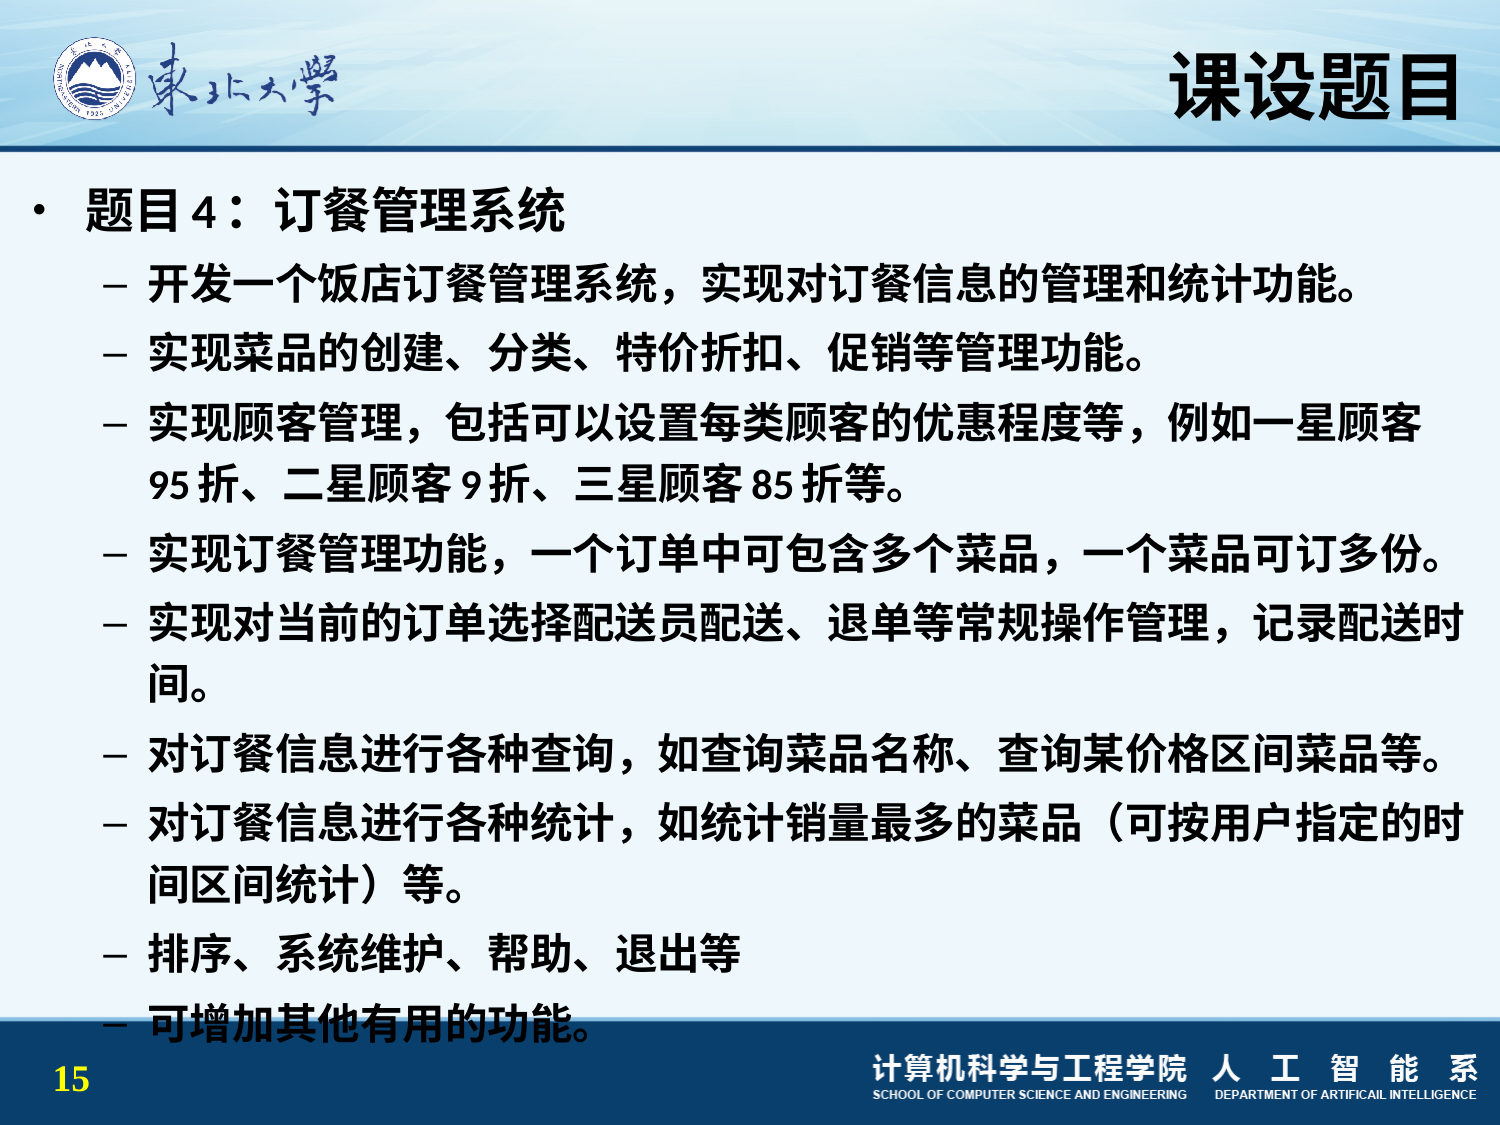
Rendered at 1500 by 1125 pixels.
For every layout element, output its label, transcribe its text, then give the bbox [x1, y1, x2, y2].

picture [0, 0, 1500, 1125]
list 题目4：订餐管理系统 开发一个饭店订餐管理系统，实现对订餐信息的管理和统计功能。 实现菜品的创建、分类、特价折扣、促销等管理功能。 实现顾客管理，包括可以设置每类顾客的优惠程度等，例如一星顾客95折、二星顾客9折、三星顾客85折等。 实现订餐管理功能，一个订单中可包含多个菜品，一个菜品可订多份。 实现对当前的订单选择配送员配送、退单等常规操作管理，记录配送时间。 对订餐信息进行各种查询，如查询菜品名称、查询某价格区间菜品等。 对订餐信息进行各种统计，如统计销量最多的菜品（可按用户指定的时间区间统计）等。 排序、系统维护、帮助、退出等 可增加其他有用的功能。 [17, 160, 1483, 1059]
title 课设题目 [371, 19, 1483, 149]
